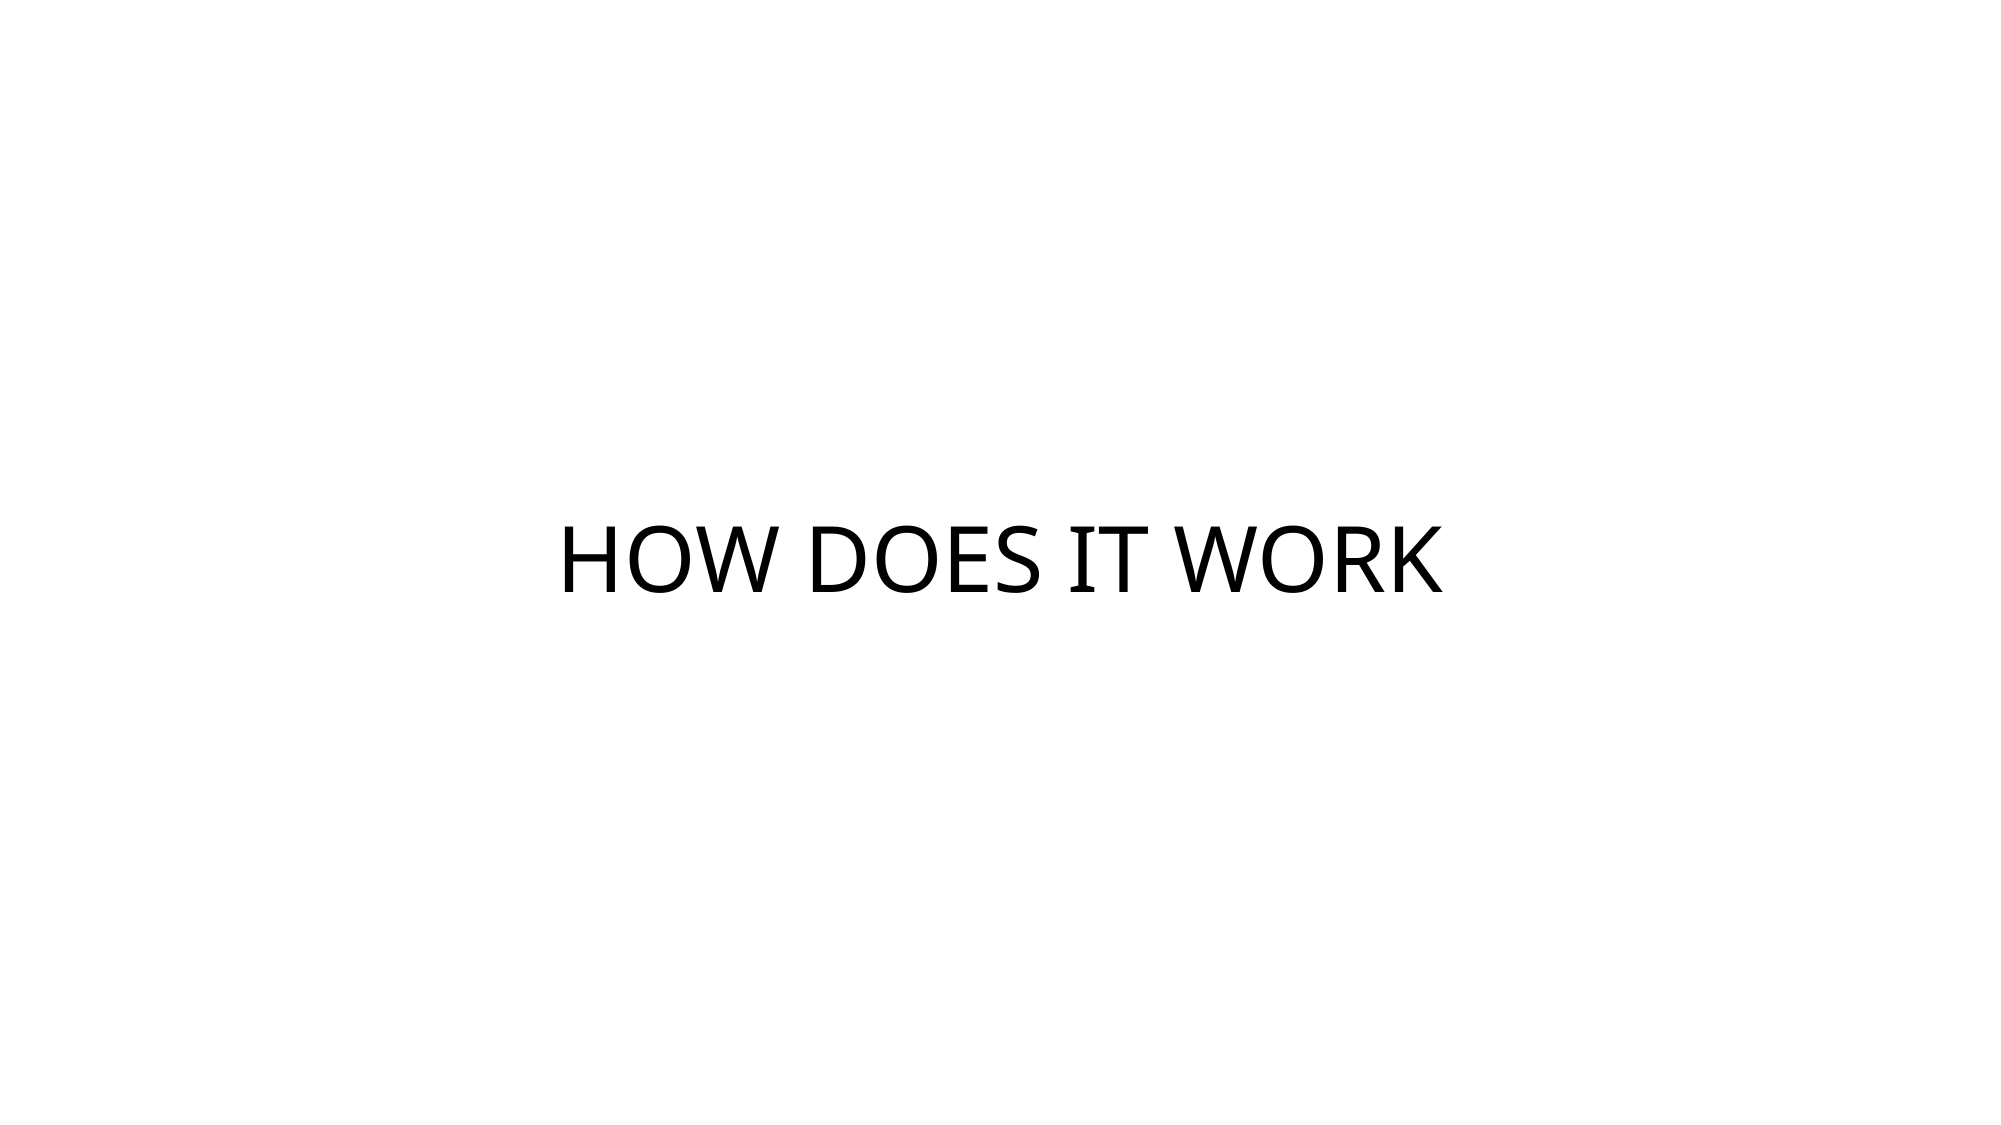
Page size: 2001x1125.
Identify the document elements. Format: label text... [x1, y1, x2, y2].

title HOW DOES IT WORK [137, 392, 1863, 733]
